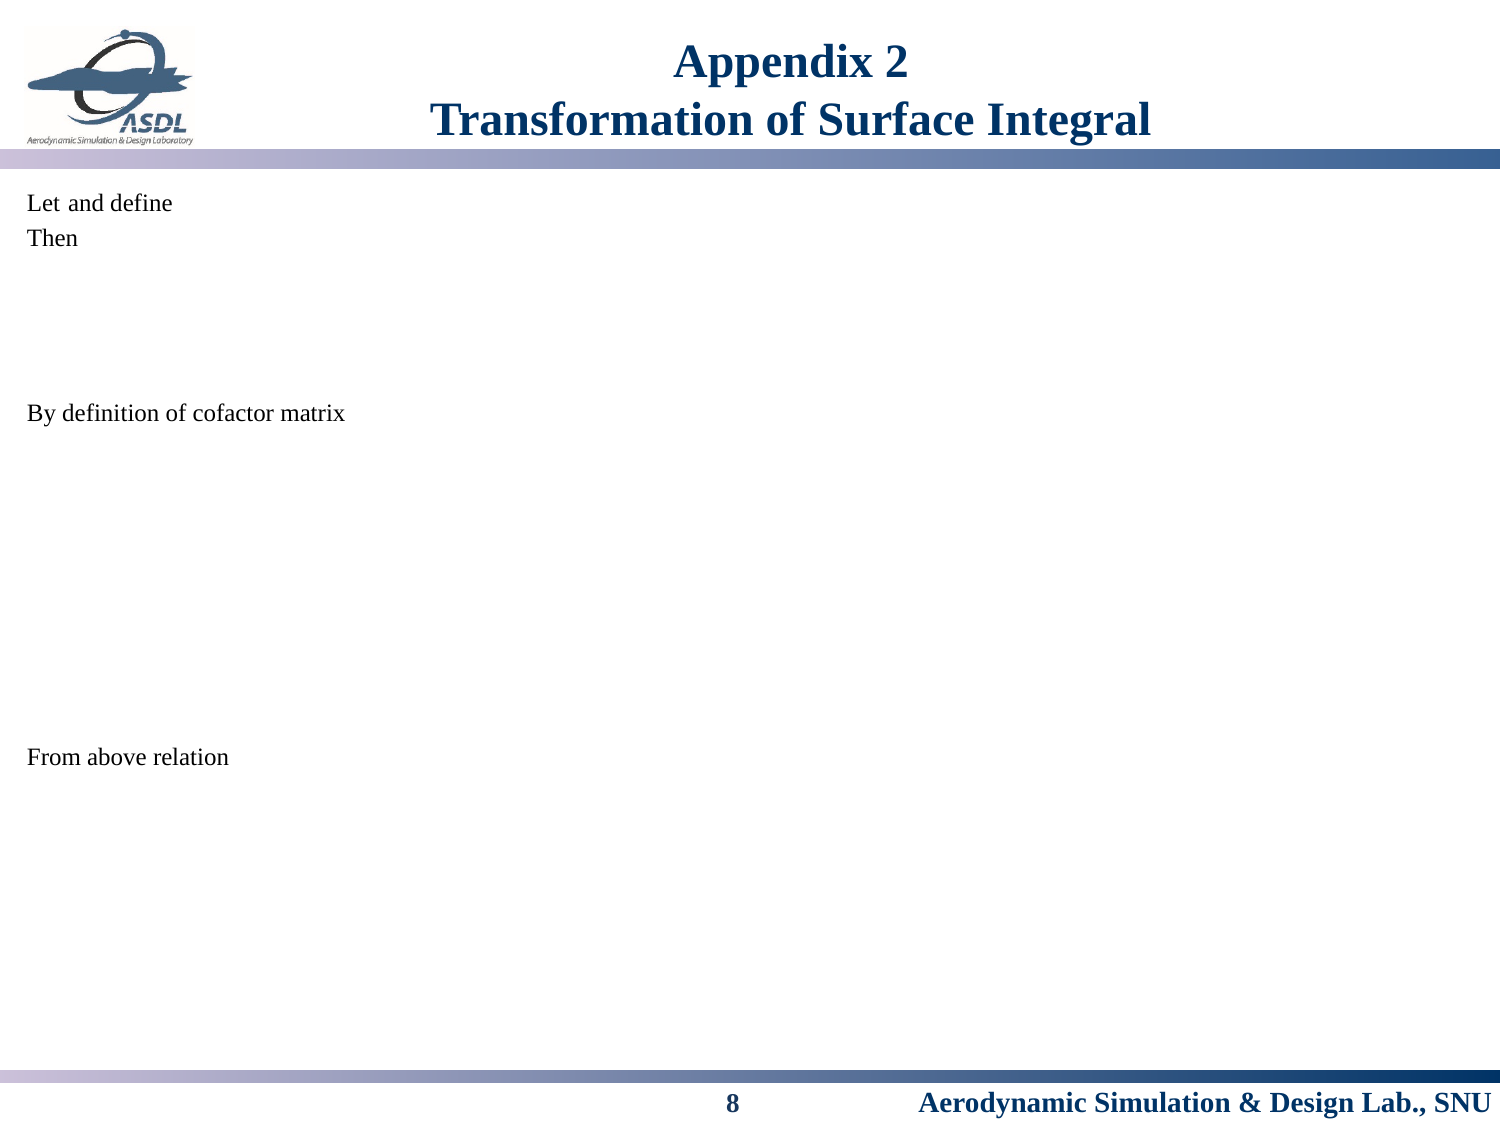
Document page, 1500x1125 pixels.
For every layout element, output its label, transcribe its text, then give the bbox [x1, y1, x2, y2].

title Appendix 2 Transformation of Surface Integral [218, 42, 1365, 132]
picture [24, 26, 195, 148]
slide_number 8 [671, 1065, 795, 1125]
